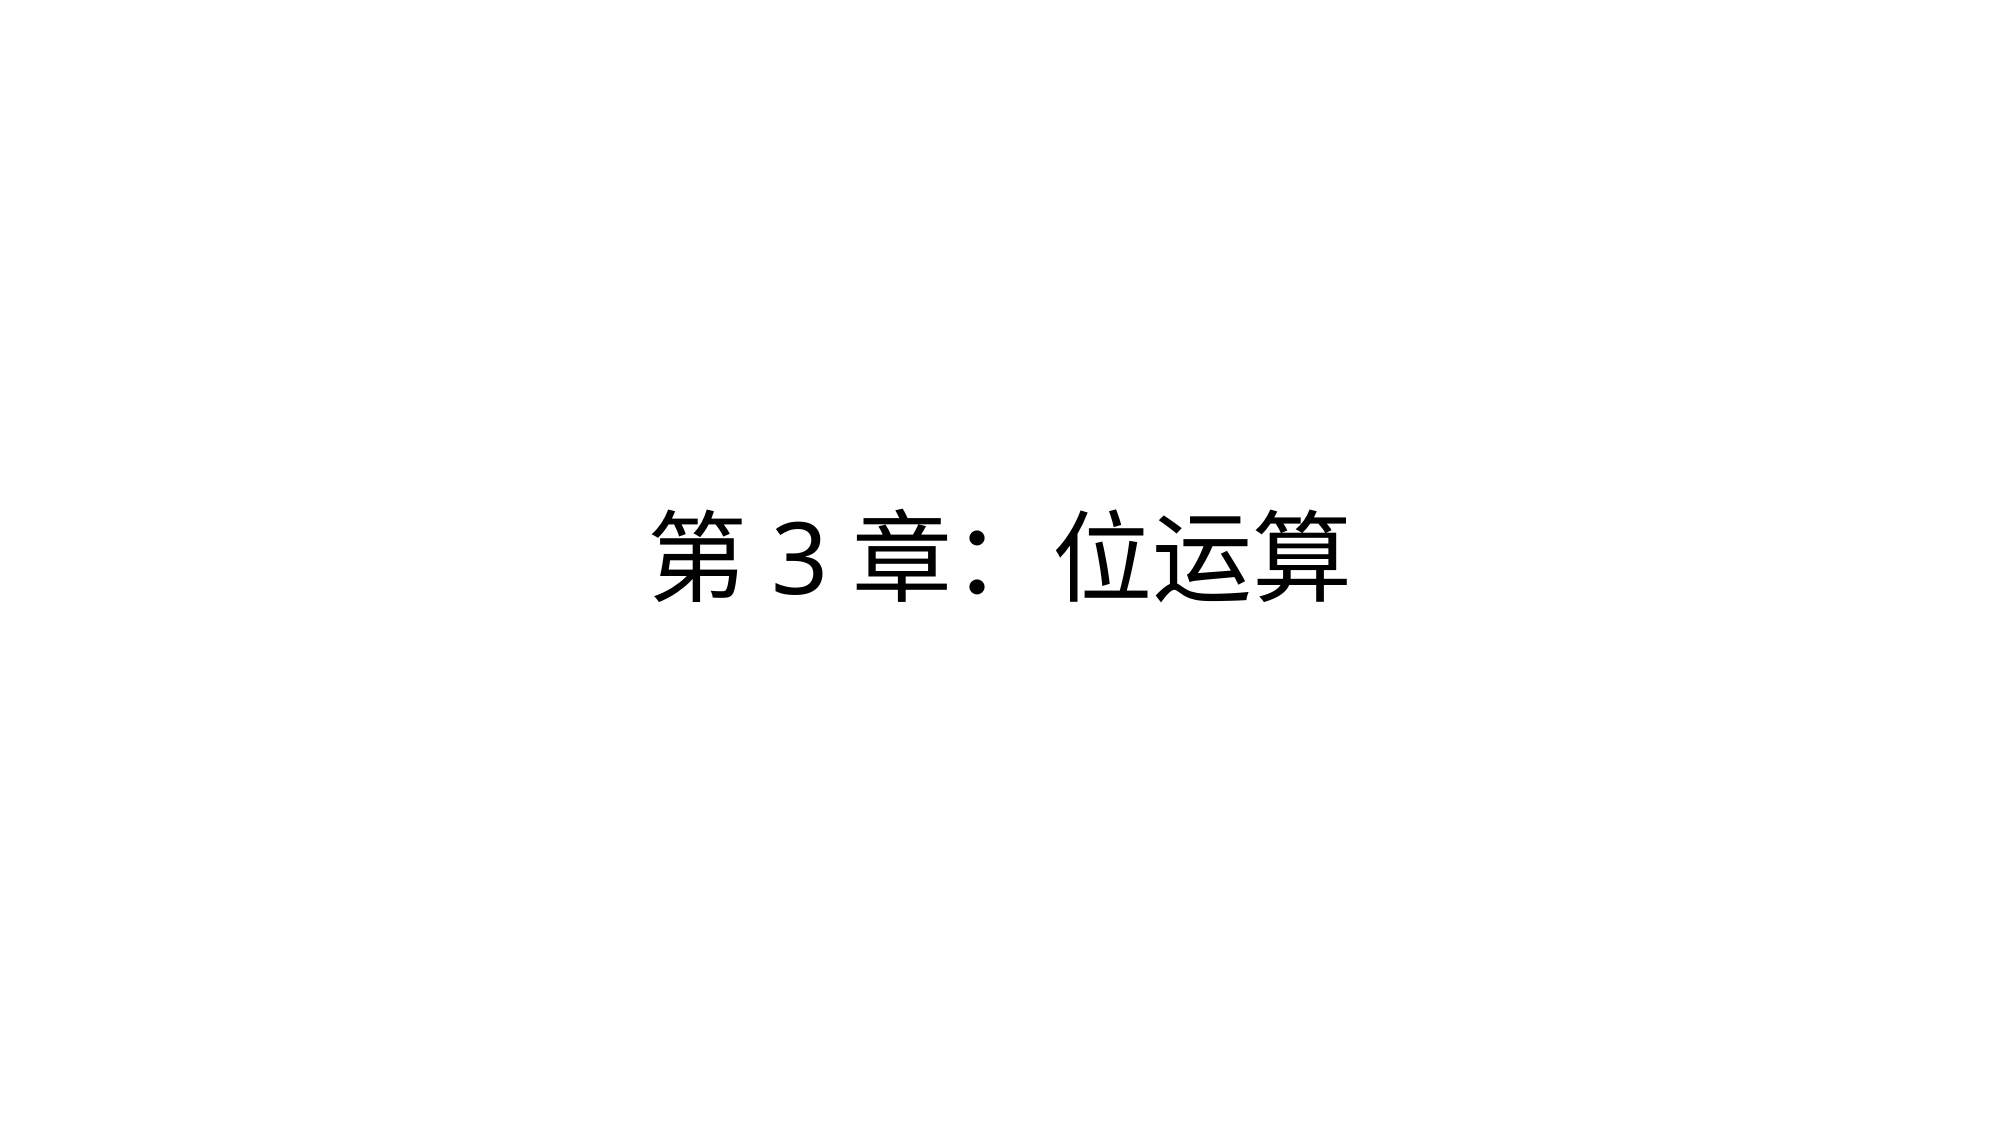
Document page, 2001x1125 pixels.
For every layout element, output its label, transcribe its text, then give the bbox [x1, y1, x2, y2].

title 第3章：位运算 [137, 453, 1863, 672]
